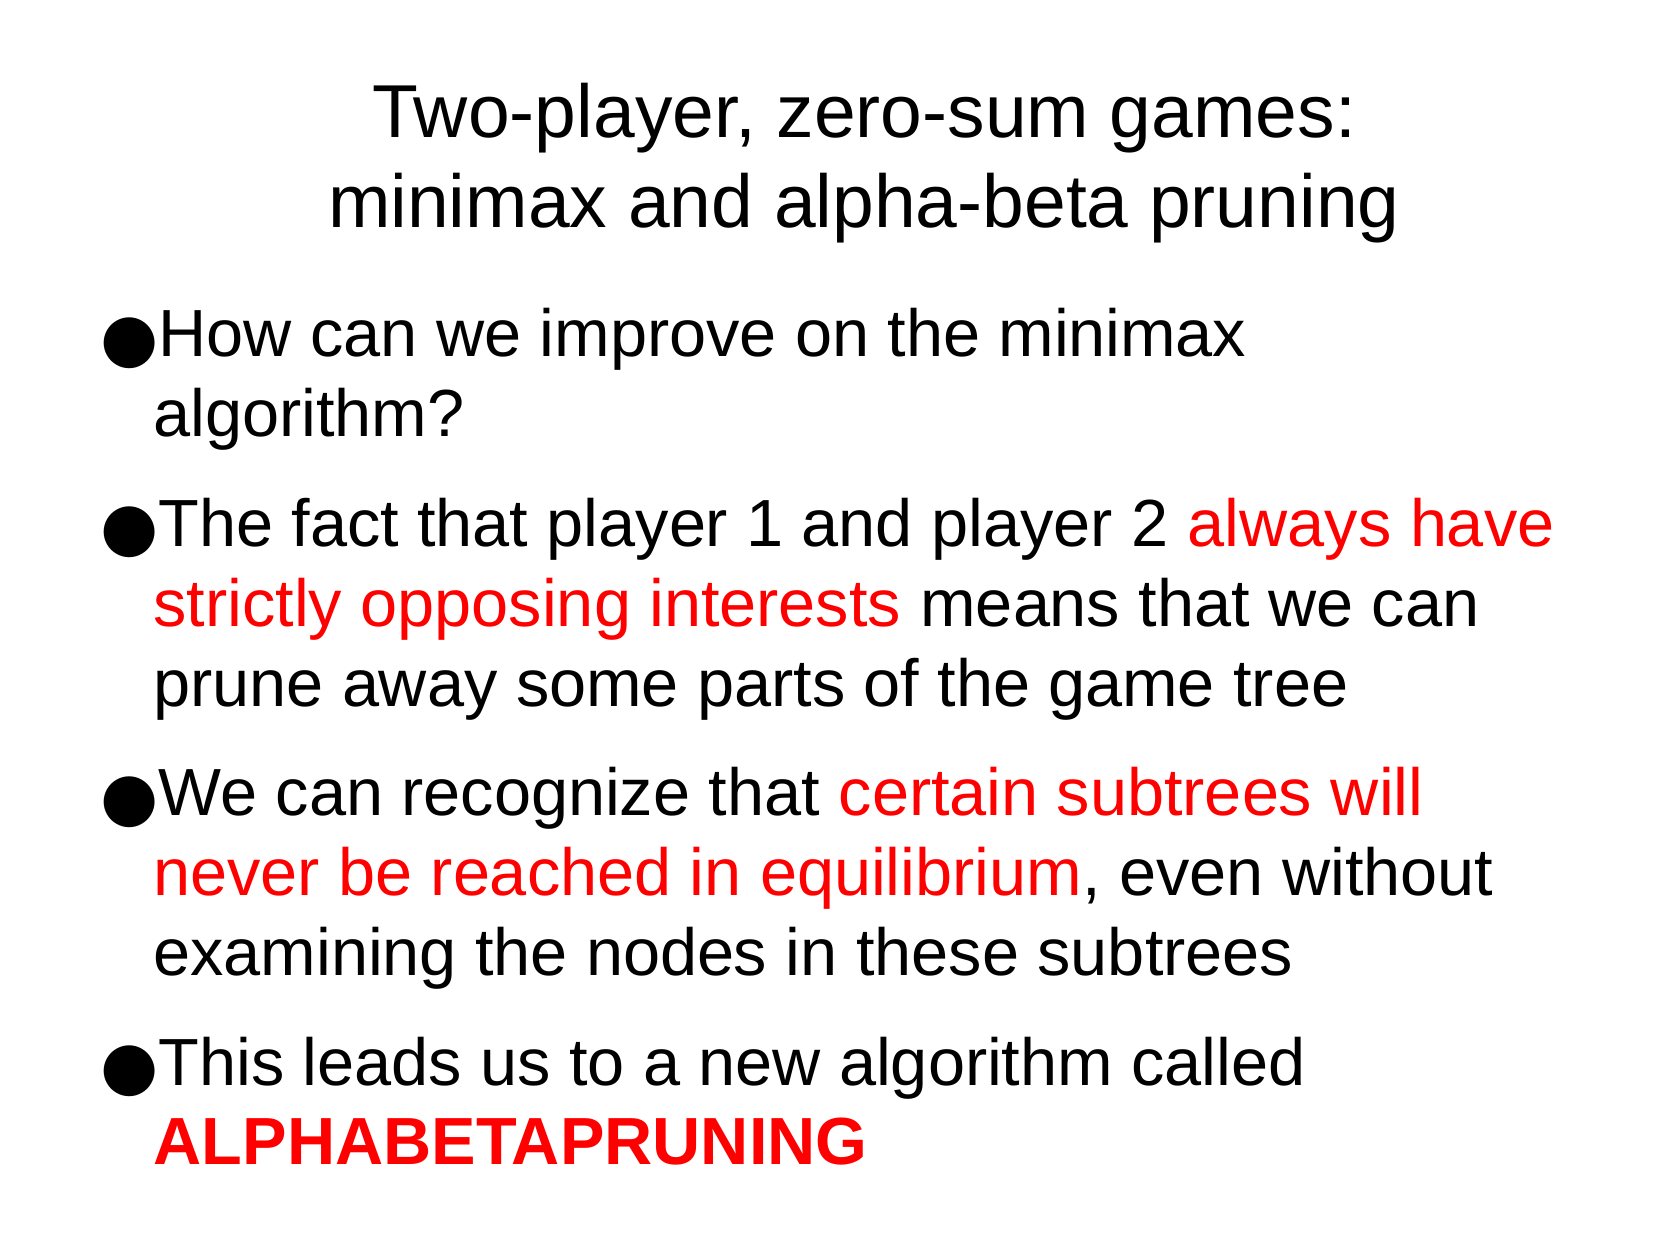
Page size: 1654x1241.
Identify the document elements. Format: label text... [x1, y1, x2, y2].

text_box How can we improve on the minimax algorithm? The fact that player 1 and player 2 always have strictly opposing interests means that we can prune away some parts of the game tree We can recognize that certain subtrees will never be reached in equilibrium, even without examining the nodes in these subtrees This leads us to a new algorithm called ALPHABETAPRUNING [82, 290, 1571, 1127]
text_box Two-player, zero-sum games: minimax and alpha-beta pruning [82, 49, 1571, 257]
